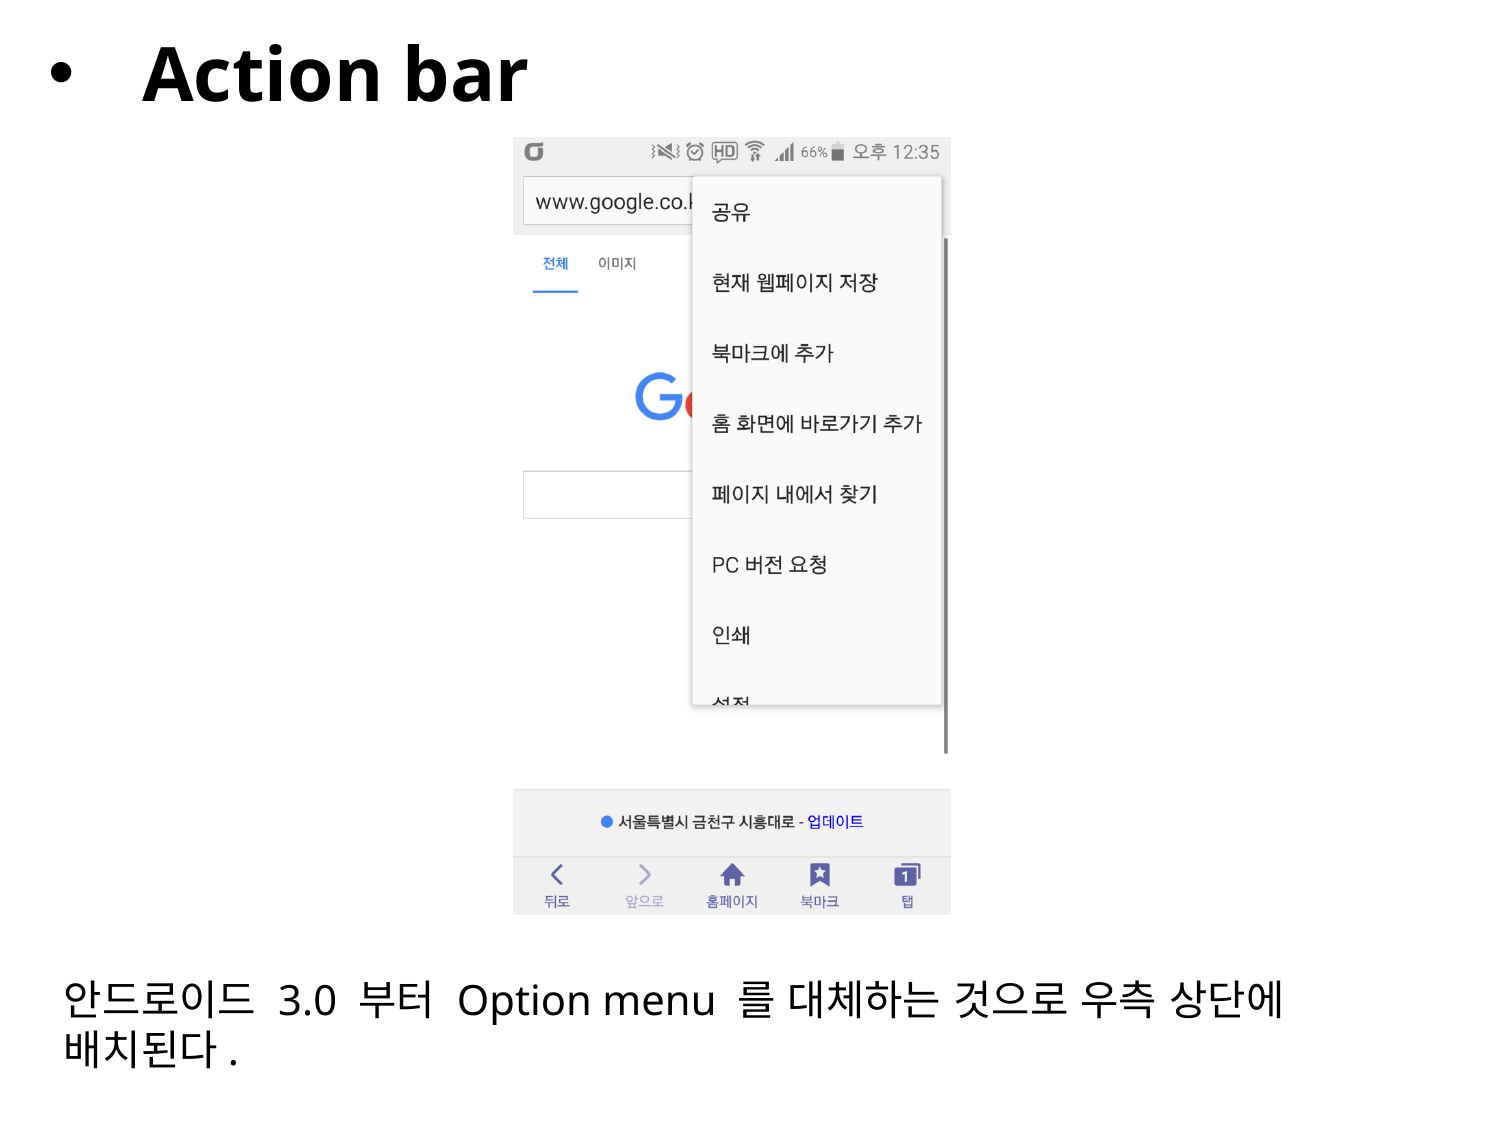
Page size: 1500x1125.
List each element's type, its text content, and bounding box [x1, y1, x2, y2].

picture [513, 136, 952, 915]
text_box 안드로이드 3.0 부터 Option menu 를 대체하는 것으로 우측 상단에 배치된다. [49, 966, 1447, 1081]
text_box Action bar [33, 19, 545, 124]
